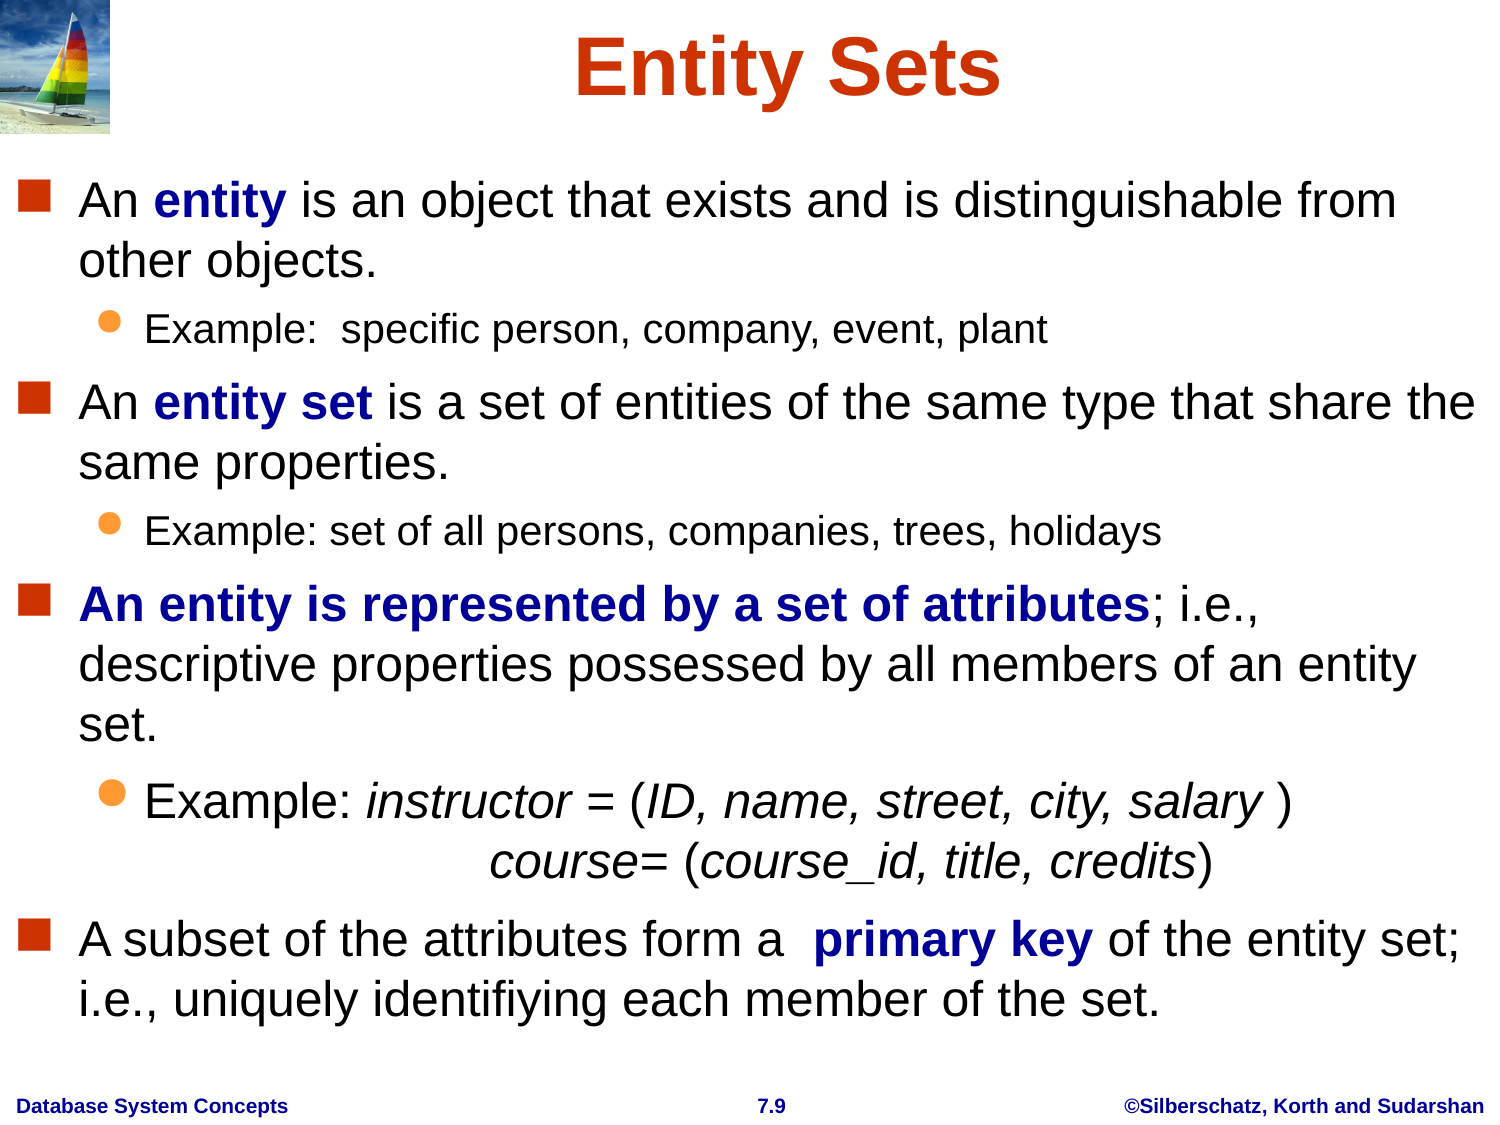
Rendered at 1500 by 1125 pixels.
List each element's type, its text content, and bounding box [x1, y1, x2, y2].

list An entity is an object that exists and is distinguishable from other objects. Example: specific person, company, event, plant An entity set is a set of entities of the same type that share the same properties. Example: set of all persons, companies, trees, holidays An entity is represented by a set of attributes; i.e., descriptive properties possessed by all members of an entity set. Example: instructor = (ID, name, street, city, salary ) course= (course_id, title, credits) A subset of the attributes form a primary key of the entity set; i.e., uniquely identifiying each member of the set. [6, 159, 1498, 1071]
picture [0, 0, 110, 134]
title Entity Sets [125, 18, 1452, 120]
